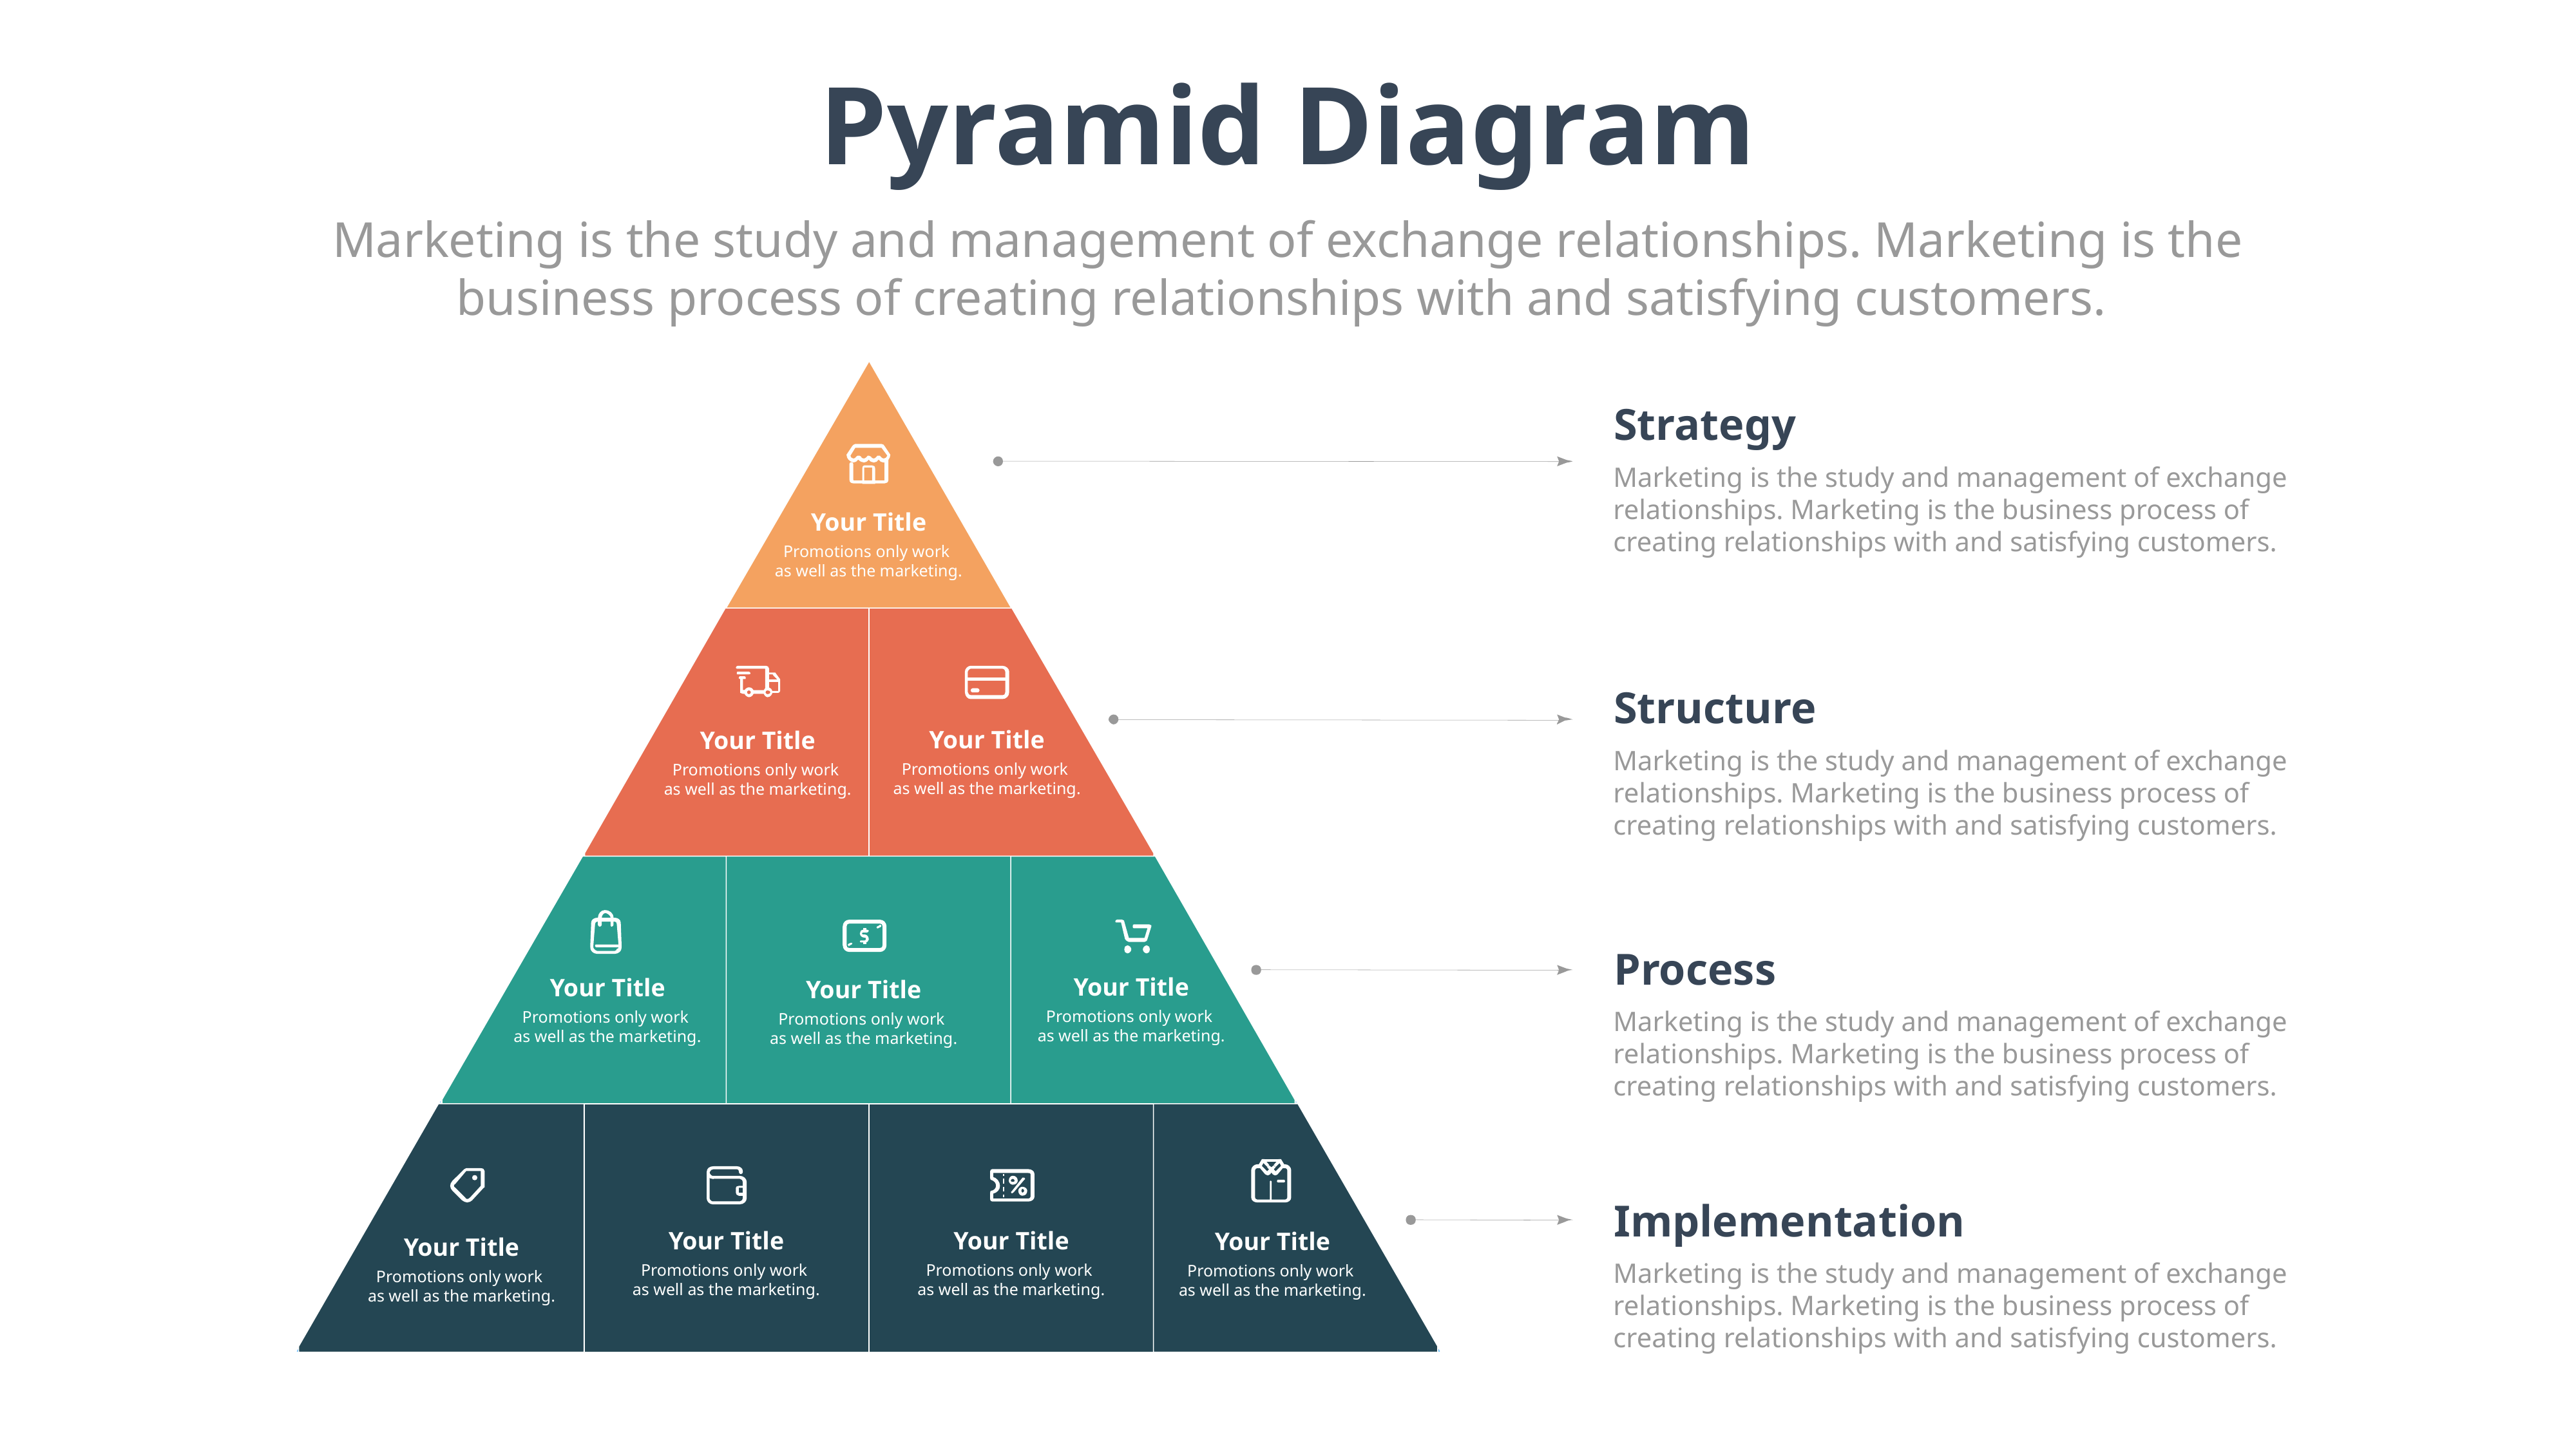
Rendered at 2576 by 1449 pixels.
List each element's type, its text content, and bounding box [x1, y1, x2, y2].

text_box [970, 688, 980, 693]
text_box [1011, 856, 1219, 967]
text_box [869, 608, 1076, 719]
text_box [859, 929, 869, 943]
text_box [485, 967, 730, 1052]
text_box [848, 943, 852, 947]
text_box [1150, 1221, 1395, 1305]
text_box [1011, 1177, 1026, 1193]
text_box [707, 1166, 743, 1179]
text_box [661, 608, 869, 720]
text_box [1557, 714, 1573, 724]
text_box [990, 1169, 1035, 1202]
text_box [747, 502, 991, 585]
text_box [736, 665, 769, 688]
text_box [740, 679, 744, 694]
text_box Implementation [1604, 1189, 2098, 1251]
text_box [843, 920, 887, 952]
text_box [298, 1103, 584, 1352]
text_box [604, 1220, 848, 1304]
text_box [736, 1186, 743, 1196]
text_box [964, 665, 1009, 699]
text_box [1557, 1215, 1573, 1225]
text_box [869, 776, 1154, 857]
text_box [736, 671, 751, 675]
text_box [738, 676, 746, 679]
text_box [754, 690, 763, 694]
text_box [339, 1227, 584, 1311]
text_box [1018, 1186, 1027, 1196]
text_box [1272, 1164, 1284, 1175]
text_box [787, 361, 951, 502]
text_box [968, 677, 1005, 681]
text_box [441, 1025, 727, 1103]
text_box [450, 1168, 485, 1203]
text_box Marketing is the study and management of exchange relationships. Marketing is the business process of creating relationships with and satisfying customers. [259, 204, 2317, 330]
text_box [584, 1103, 869, 1352]
text_box Marketing is the study and management of exchange relationships. Marketing is the business process of creating relationships with and satisfying customers. [1603, 739, 2365, 845]
text_box Process [1604, 937, 2098, 999]
text_box [1108, 714, 1119, 724]
text_box [1258, 1159, 1270, 1167]
text_box Strategy [1604, 392, 2098, 454]
text_box [1557, 965, 1573, 975]
text_box [707, 1175, 747, 1205]
text_box [1011, 1027, 1295, 1103]
text_box [846, 444, 891, 463]
text_box [1258, 1164, 1274, 1175]
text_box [741, 969, 986, 1053]
text_box [518, 856, 727, 967]
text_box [636, 720, 880, 804]
text_box [769, 672, 781, 693]
text_box [472, 1175, 478, 1180]
text_box [743, 687, 754, 697]
text_box Marketing is the study and management of exchange relationships. Marketing is the business process of creating relationships with and satisfying customers. [1603, 999, 2365, 1106]
text_box [1124, 945, 1132, 954]
text_box [1277, 1179, 1285, 1183]
text_box [763, 687, 773, 697]
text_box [889, 1220, 1134, 1304]
text_box [1274, 1159, 1285, 1168]
text_box [876, 924, 882, 929]
text_box [590, 918, 622, 954]
text_box [1252, 965, 1261, 975]
text_box [869, 1103, 1153, 1352]
text_box Marketing is the study and management of exchange relationships. Marketing is the business process of creating relationships with and satisfying customers. [1603, 1251, 2365, 1358]
text_box [1264, 1159, 1278, 1162]
text_box Pyramid Diagram [810, 52, 1766, 191]
text_box [1270, 1180, 1272, 1201]
text_box Structure [1604, 676, 2098, 737]
text_box [1009, 1175, 1018, 1185]
text_box [595, 944, 618, 947]
text_box [1153, 1103, 1366, 1221]
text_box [1009, 967, 1254, 1051]
text_box [1251, 1164, 1292, 1203]
text_box [769, 679, 778, 682]
text_box [1557, 456, 1573, 467]
text_box [726, 572, 1011, 608]
text_box [1153, 1273, 1438, 1352]
text_box Marketing is the study and management of exchange relationships. Marketing is the business process of creating relationships with and satisfying customers. [1603, 455, 2365, 562]
text_box [1406, 1215, 1416, 1225]
text_box [1143, 945, 1150, 954]
text_box [1438, 1346, 1442, 1352]
text_box [598, 910, 614, 927]
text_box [864, 719, 1109, 803]
text_box [862, 465, 875, 480]
text_box [993, 456, 1003, 467]
text_box [849, 460, 889, 484]
text_box [584, 764, 869, 857]
text_box [1115, 919, 1152, 942]
text_box [727, 857, 1011, 1103]
